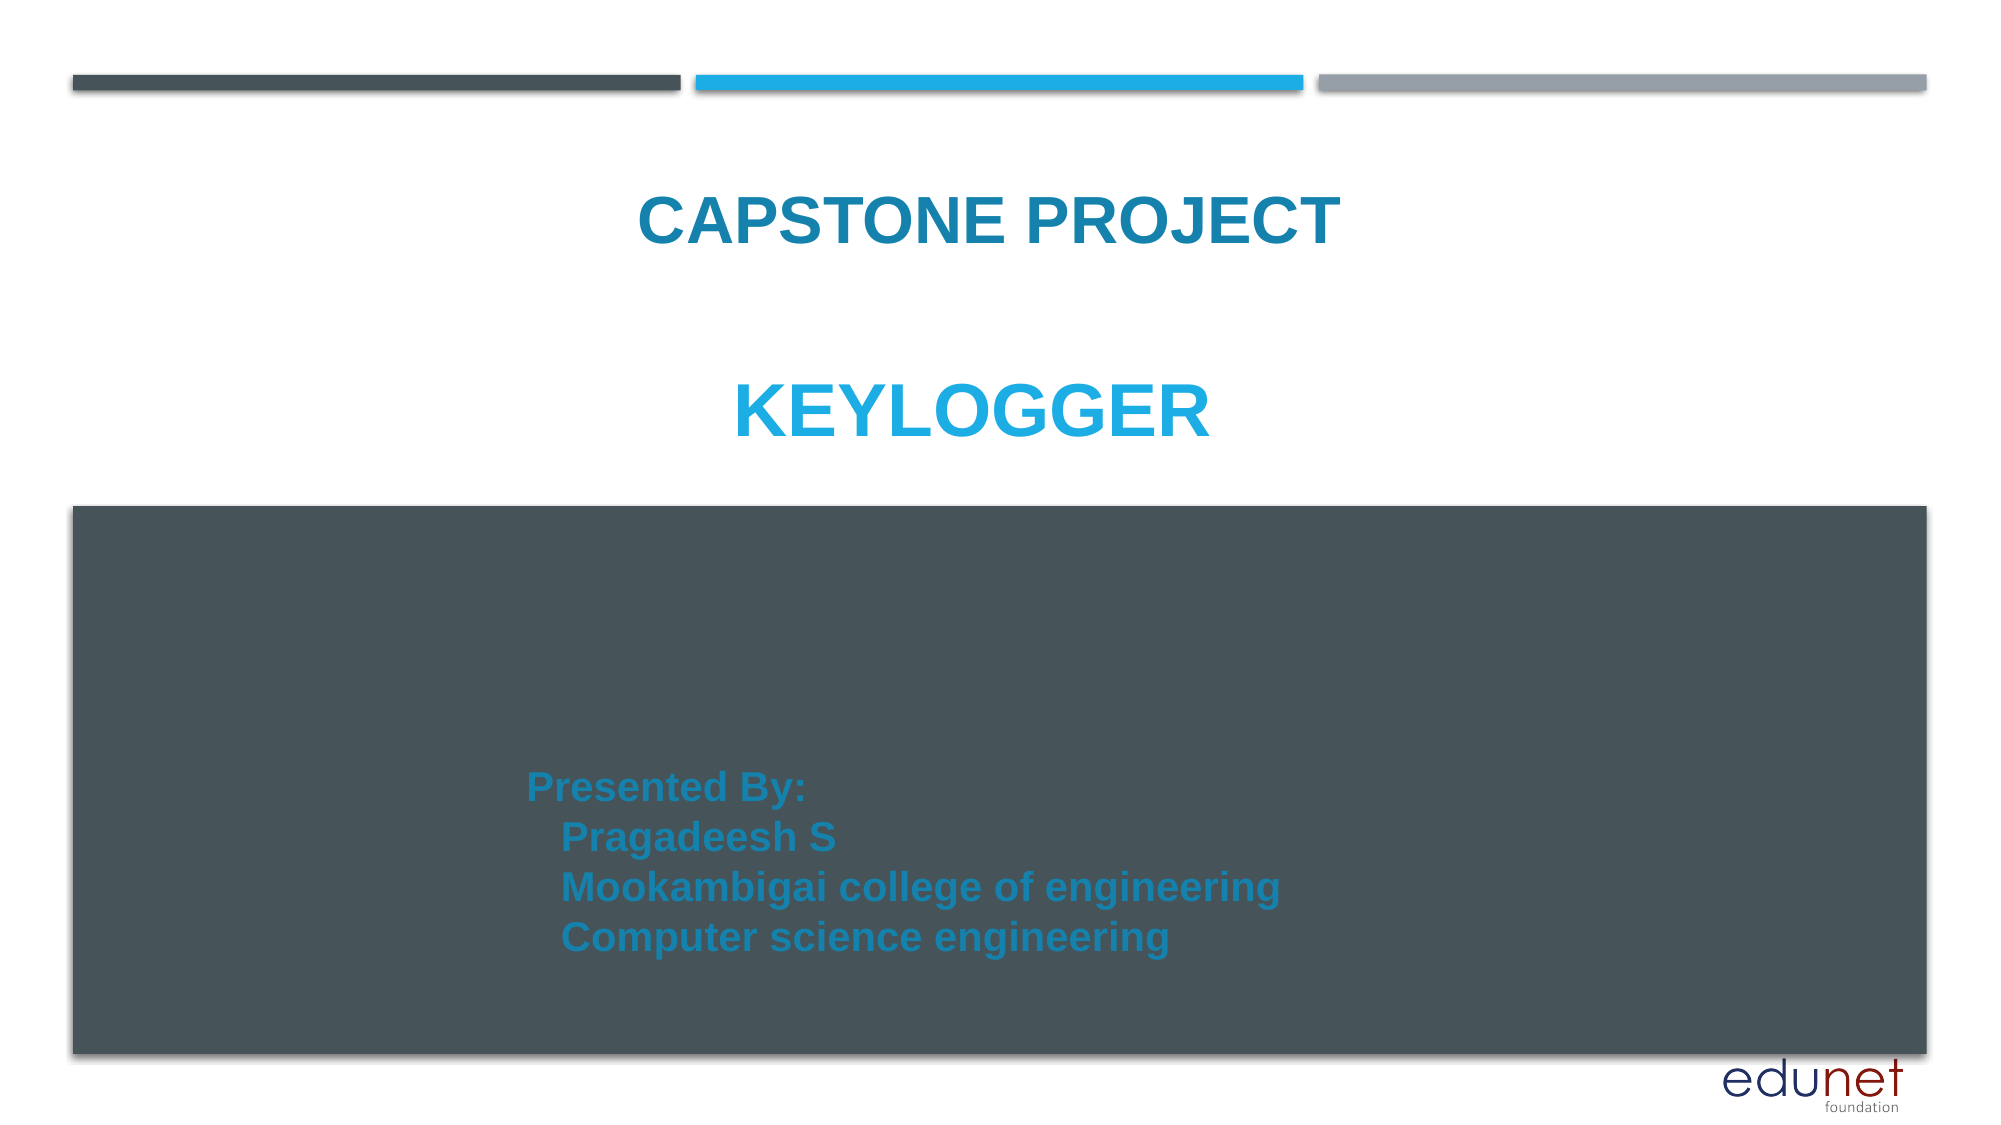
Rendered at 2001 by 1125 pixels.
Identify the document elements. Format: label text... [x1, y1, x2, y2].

text_box Presented By: Pragadeesh S Mookambigai college of engineering Computer science engineering [511, 752, 1821, 1018]
title keylogger [222, 298, 1723, 460]
picture [1719, 1056, 1905, 1116]
text_box CAPSTONE PROJECT [0, 169, 2000, 265]
